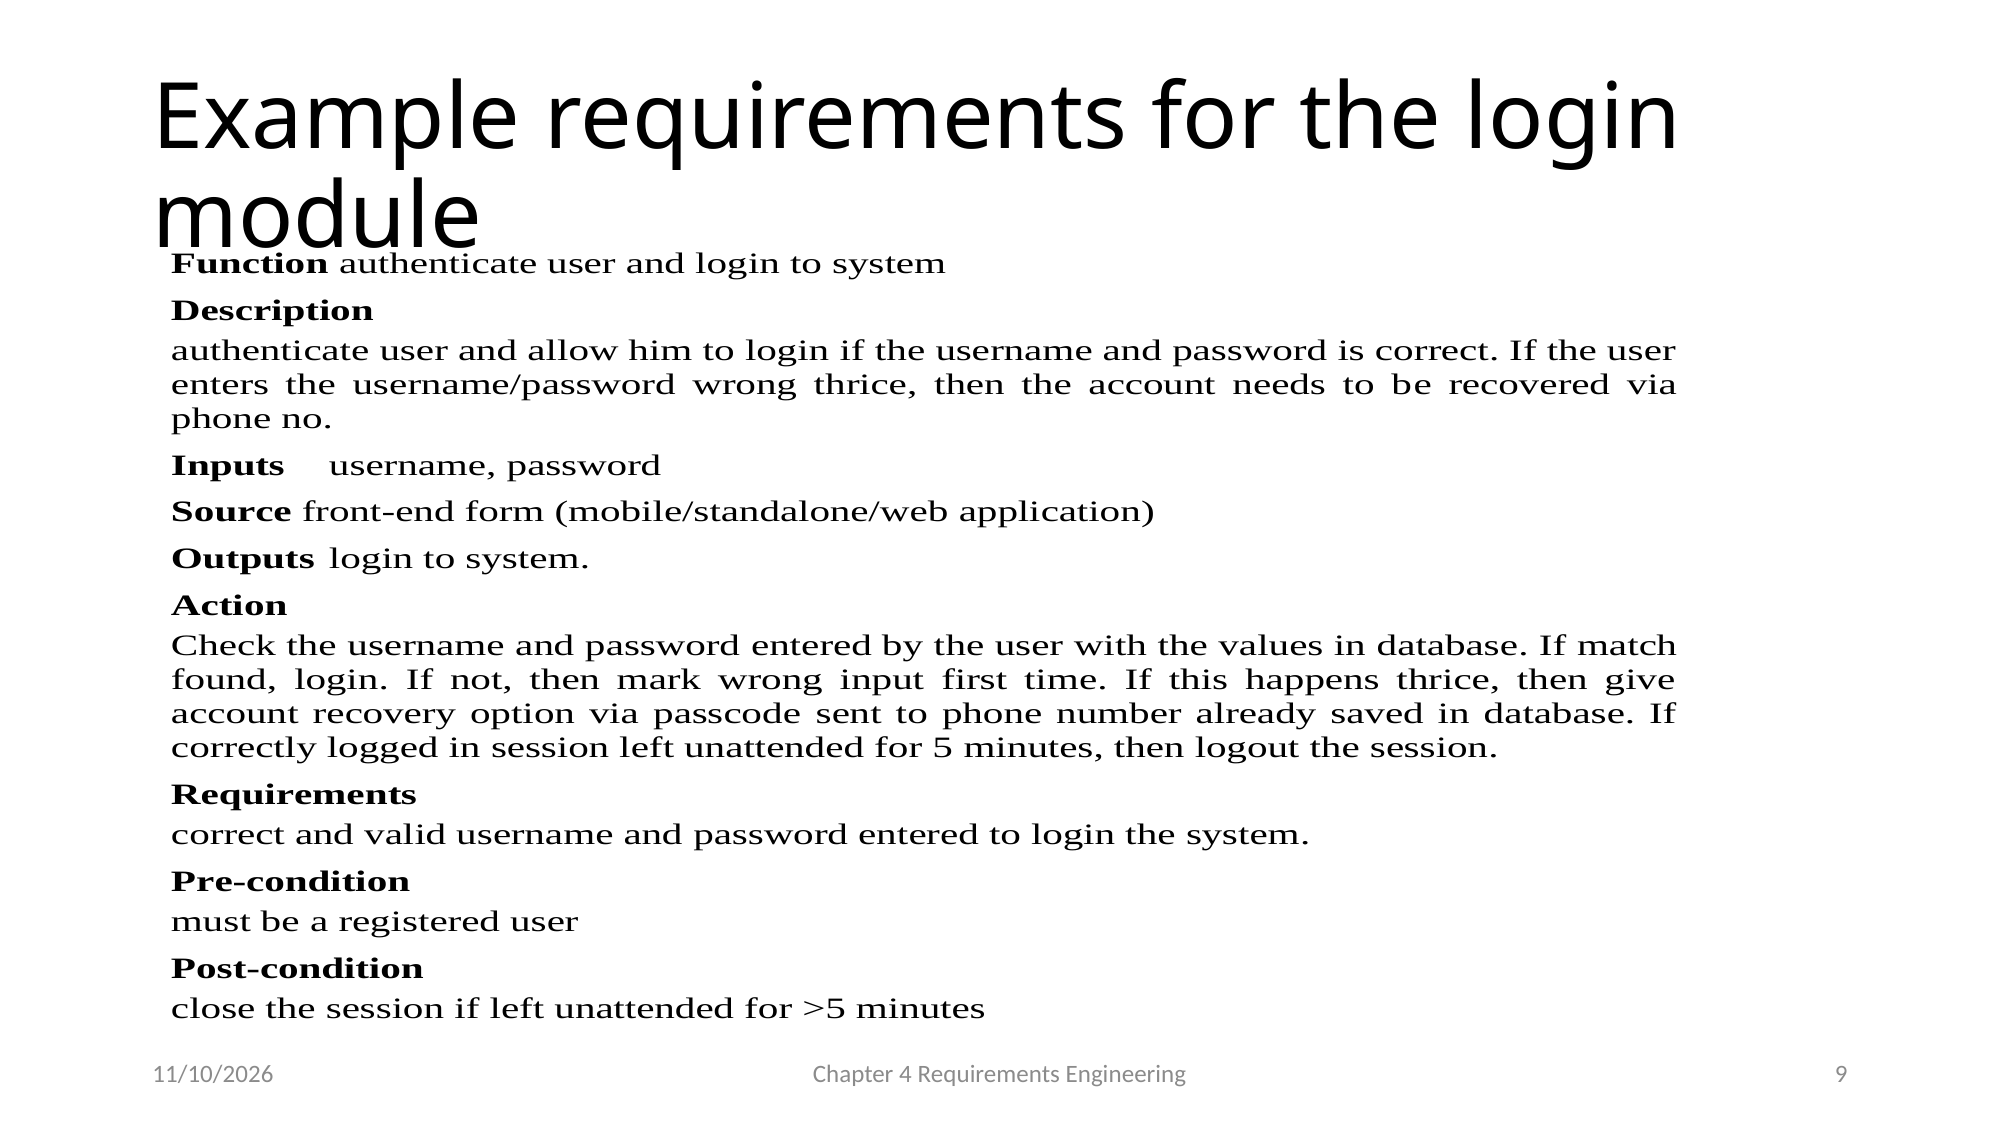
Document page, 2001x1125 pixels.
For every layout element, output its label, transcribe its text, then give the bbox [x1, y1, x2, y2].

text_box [170, 232, 1689, 1125]
slide_number 9 [1689, 1042, 1863, 1103]
title Example requirements for the login module [137, 59, 1863, 278]
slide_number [137, 1042, 170, 1103]
